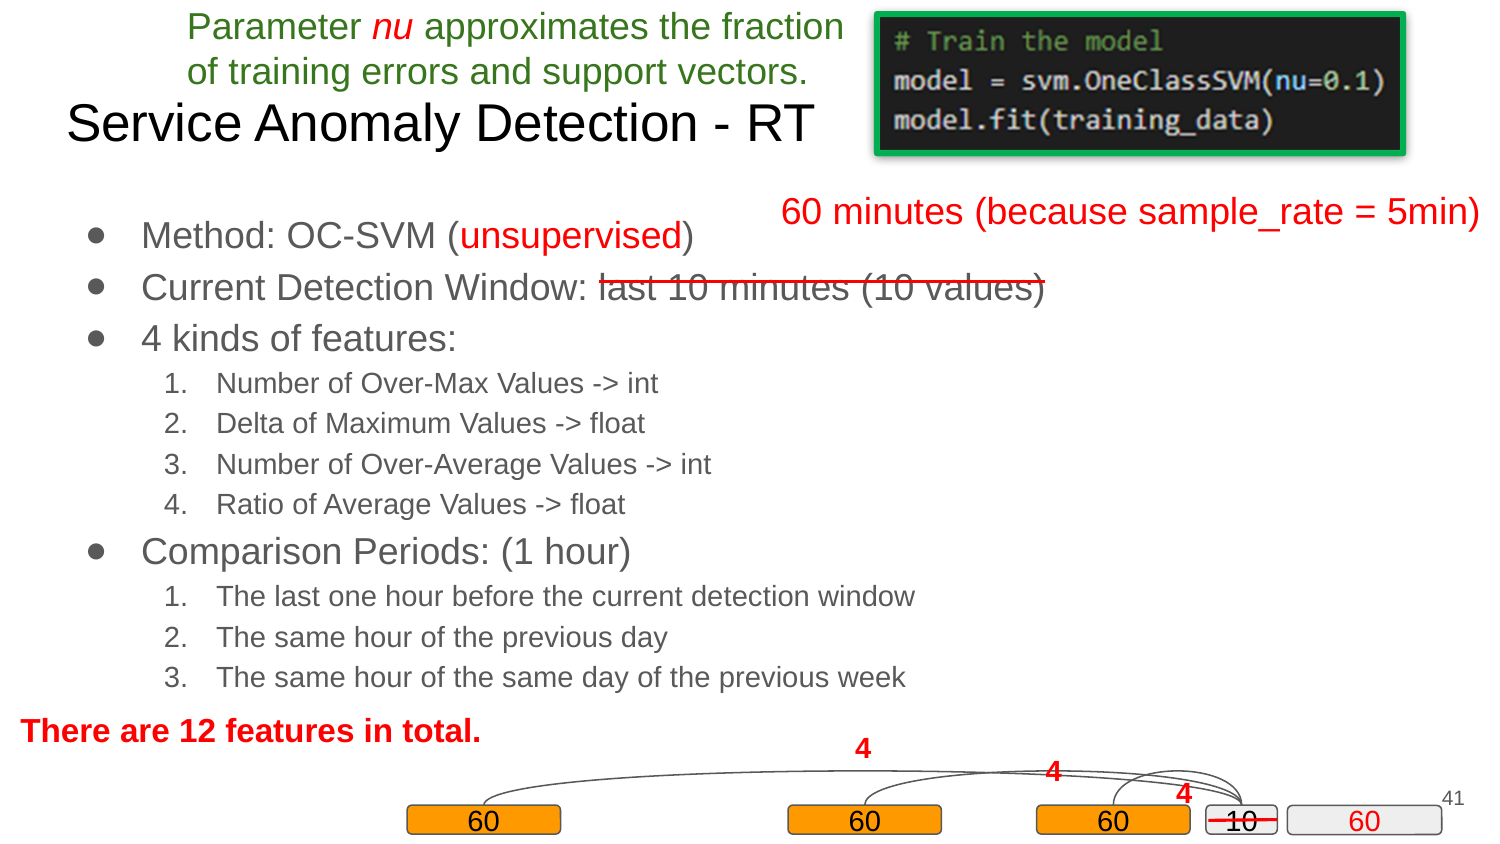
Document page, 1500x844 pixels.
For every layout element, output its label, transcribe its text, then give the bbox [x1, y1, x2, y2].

text_box There are 12 features in total. [5, 694, 515, 765]
list Method: OC-SVM (unsupervised) Current Detection Window: last 10 minutes (10 values) 4 kinds of features: Number of Over-Max Values -> int Delta of Maximum Values -> float Number of Over-Average Values -> int Ratio of Average Values -> float Comparison Periods: (1 hour) The last one hour before the current detection window The same hour of the previous day The same hour of the same day of the previous week [51, 189, 1449, 750]
slide_number ‹#› [1389, 764, 1480, 830]
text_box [406, 713, 1278, 835]
title Service Anomaly Detection - RT [51, 72, 1449, 167]
picture [873, 10, 1408, 157]
text_box 60 minutes (because sample_rate = 5min) [765, 171, 1500, 247]
text_box Parameter nu approximates the fraction of training errors and support vectors. [171, 0, 874, 108]
text_box 60 [1287, 805, 1442, 835]
